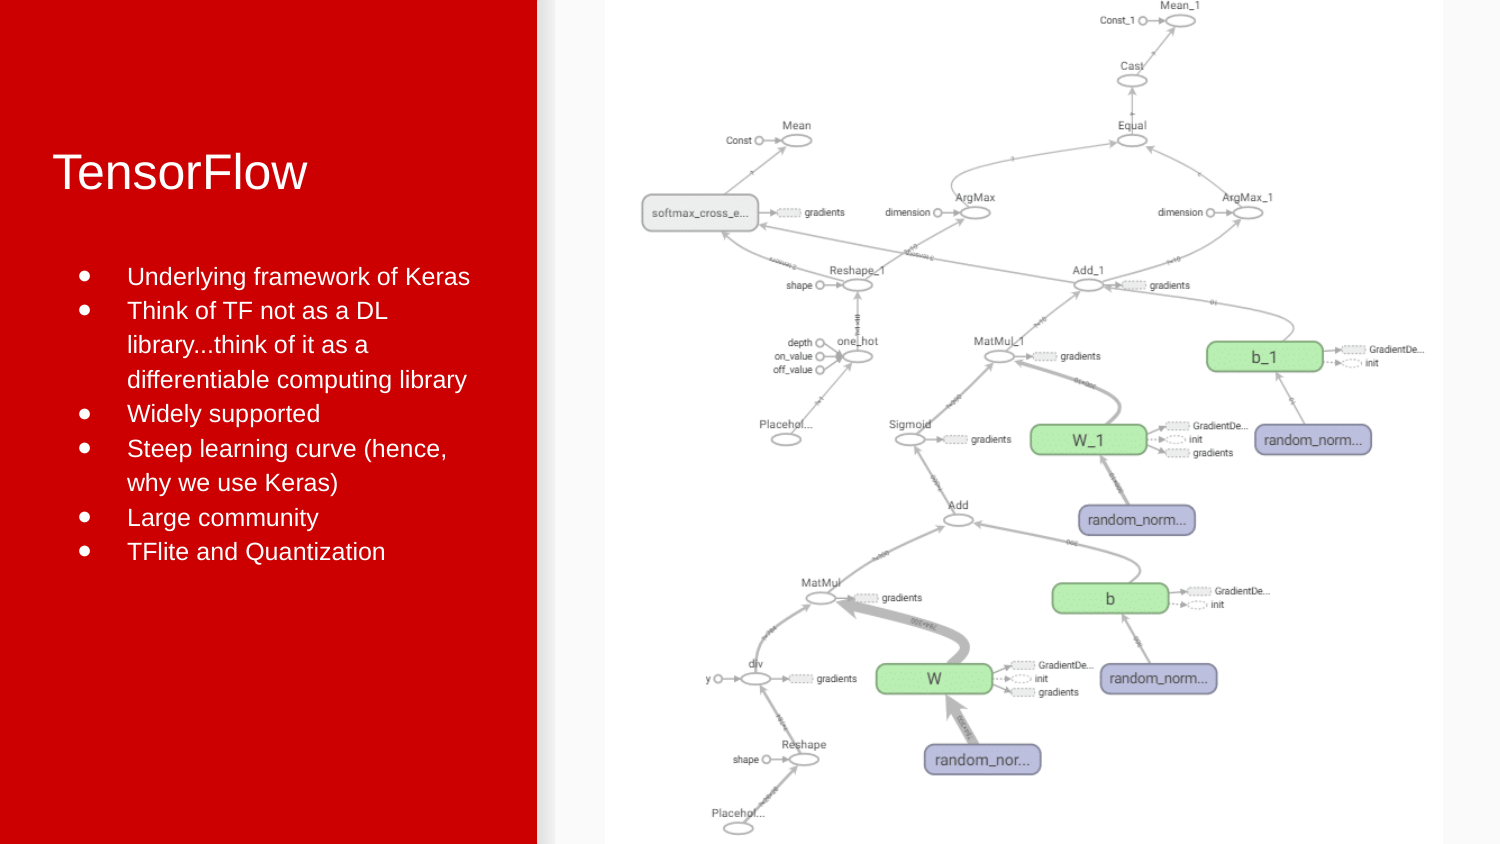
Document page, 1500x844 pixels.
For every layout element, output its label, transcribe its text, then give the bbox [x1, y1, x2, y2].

title TensorFlow [37, 58, 498, 216]
list Underlying framework of Keras Think of TF not as a DL library...think of it as a differentiable computing library Widely supported Steep learning curve (hence, why we use Keras) Large community TFlite and Quantization [37, 240, 498, 760]
picture [604, 0, 1443, 844]
